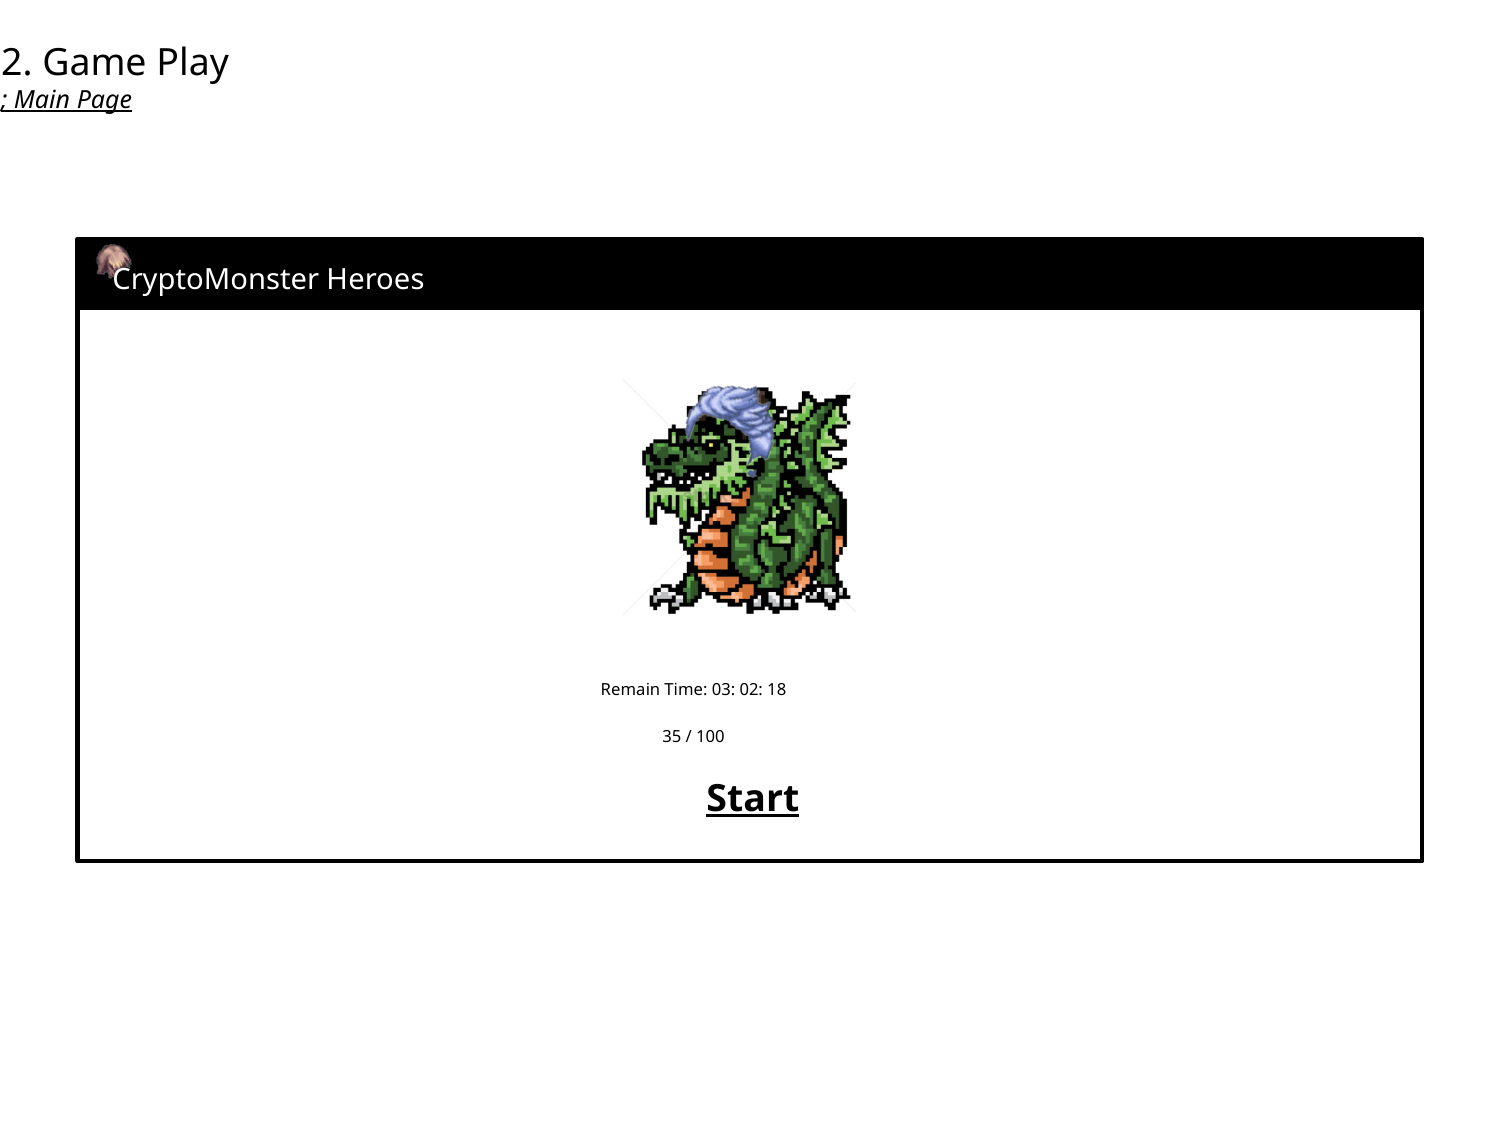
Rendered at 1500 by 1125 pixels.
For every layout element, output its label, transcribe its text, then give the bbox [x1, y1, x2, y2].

text_box [75, 237, 1424, 310]
text_box CryptoMonster Heroes [97, 252, 440, 303]
text_box Remain Time: 03: 02: 18 [585, 671, 914, 707]
text_box 2. Game Play ; Main Page [0, 30, 357, 121]
text_box Start [691, 766, 815, 827]
text_box 35 / 100 [647, 718, 853, 754]
picture [622, 356, 856, 616]
picture [73, 220, 136, 289]
text_box [75, 310, 1424, 863]
